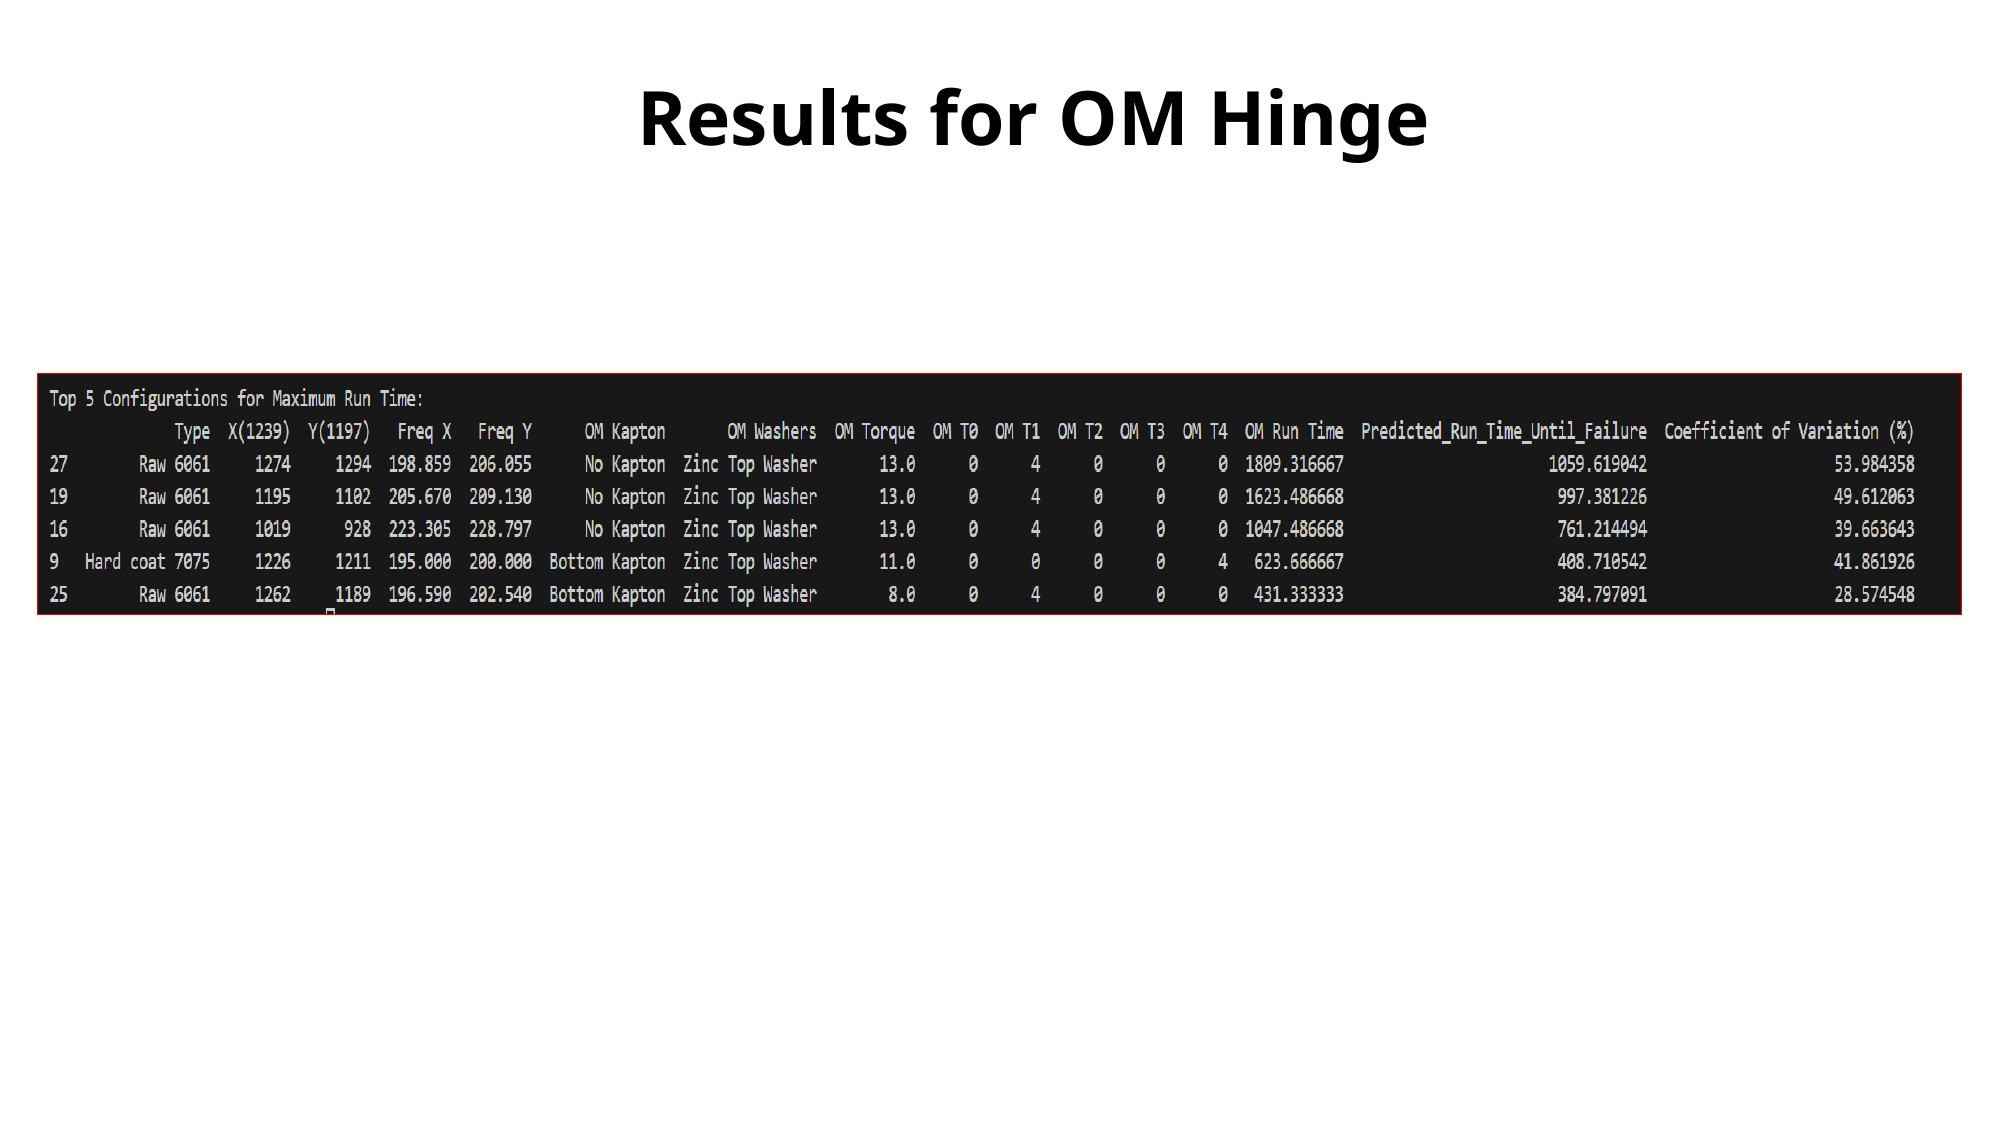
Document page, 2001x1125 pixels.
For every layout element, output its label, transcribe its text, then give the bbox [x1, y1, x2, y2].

picture [37, 372, 1963, 616]
title Results for OM Hinge [172, 61, 1506, 182]
